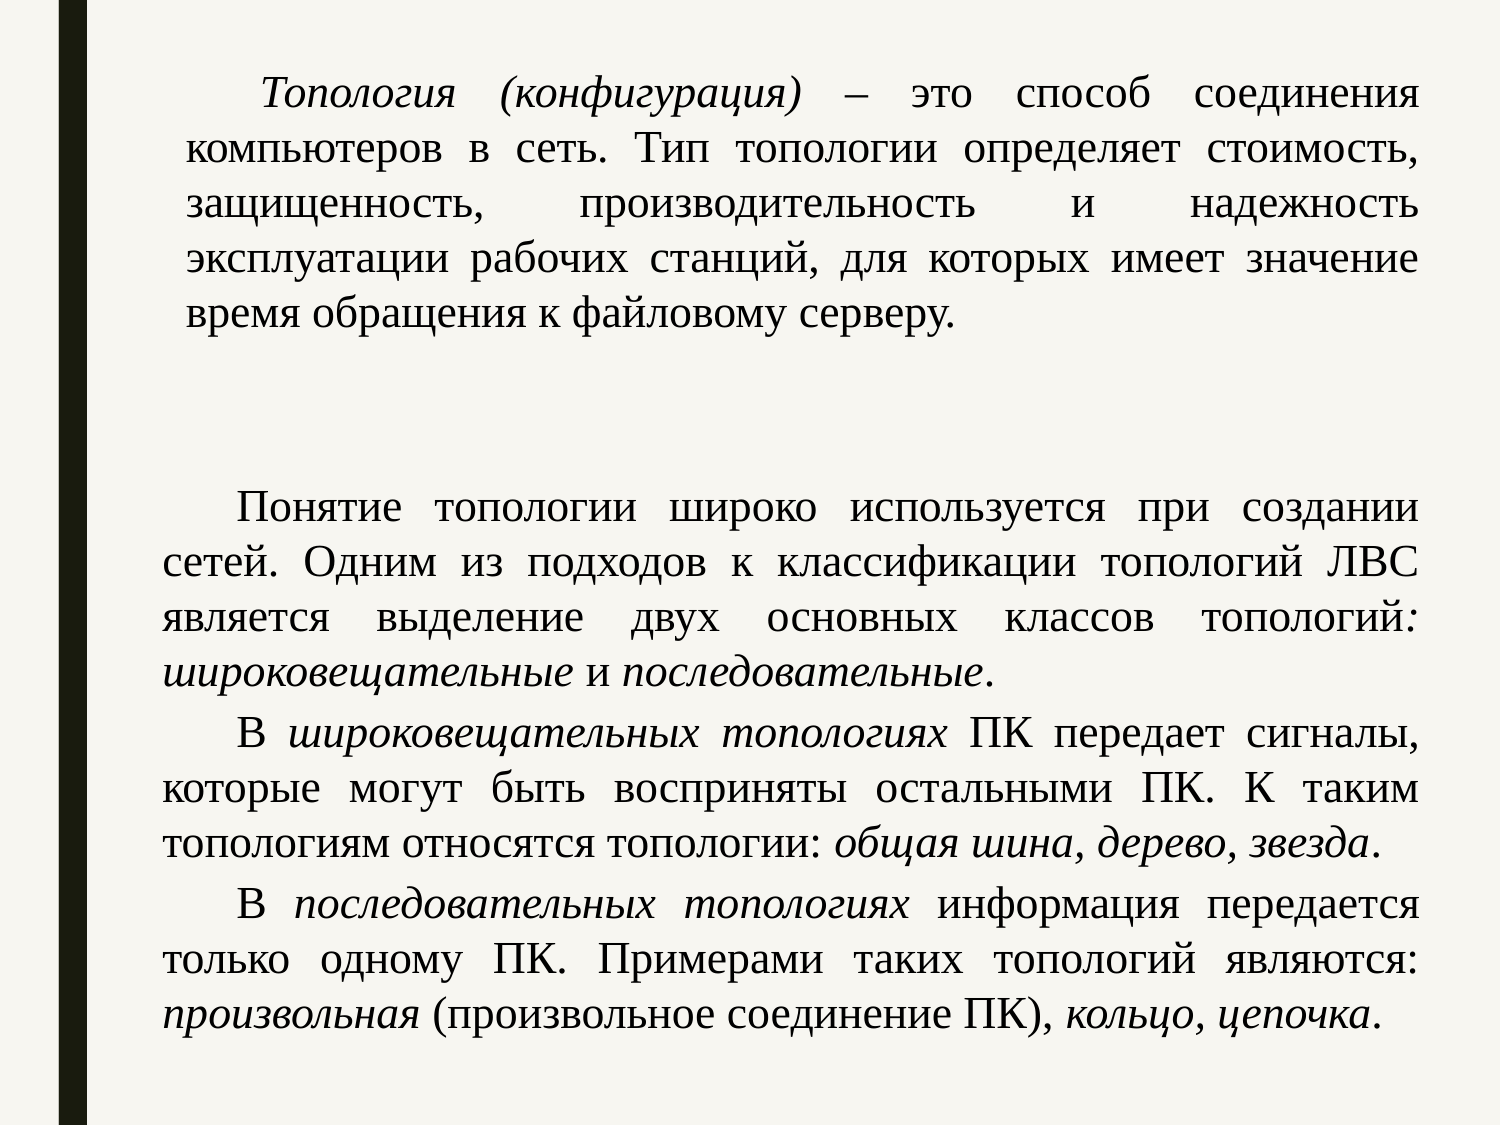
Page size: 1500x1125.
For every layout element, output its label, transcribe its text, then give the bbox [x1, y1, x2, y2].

text_box Топология (конфигурация) – это способ соединения компьютеров в сеть. Тип топологии определяет стоимость, защищенность, производительность и надежность эксплуатации рабочих станций, для которых имеет значение время обращения к файловому серверу. [171, 54, 1435, 345]
text_box Понятие топологии широко используется при создании сетей. Одним из подходов к классификации топологий ЛВС является выделение двух основных классов топологий: широковещательные и последовательные. В широковещательных топологиях ПК передает сигналы, которые могут быть восприняты остальными ПК. К таким топологиям относятся топологии: общая шина, дерево, звезда. В последовательных топологиях информация передается только одному ПК. Примерами таких топологий являются: произвольная (произвольное соединение ПК), кольцо, цепочка. [147, 467, 1435, 1045]
